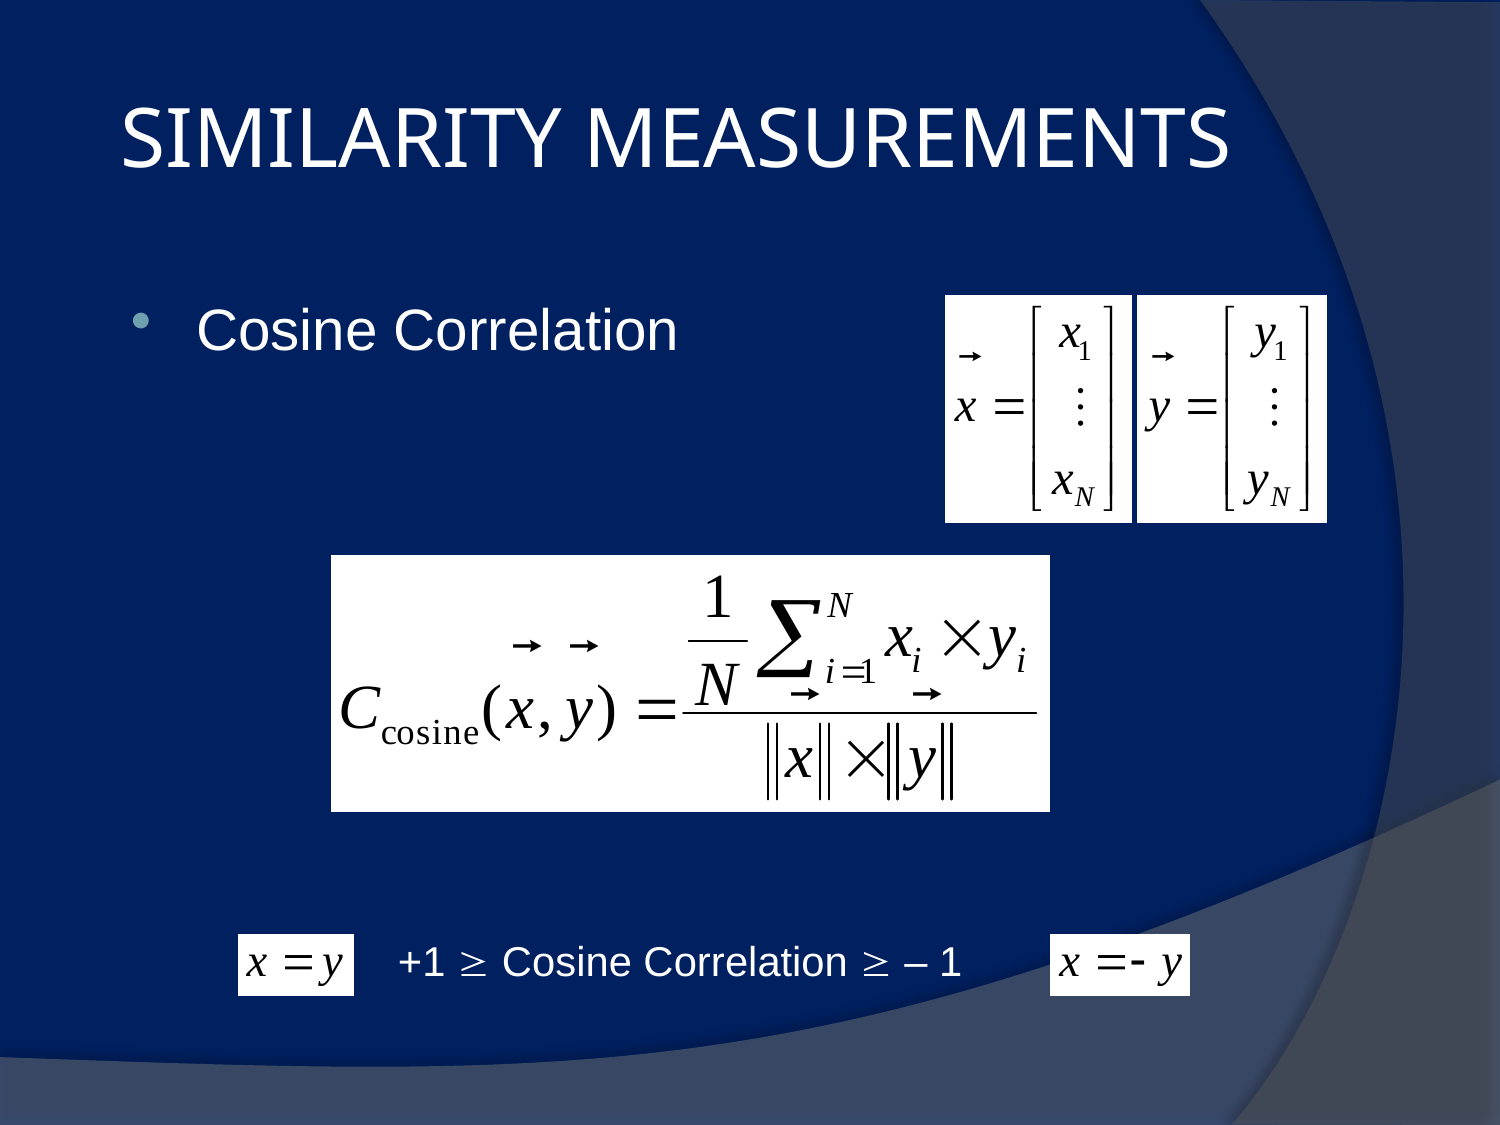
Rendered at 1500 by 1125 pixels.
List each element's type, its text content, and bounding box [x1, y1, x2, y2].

list Cosine Correlation [112, 284, 738, 388]
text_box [237, 933, 355, 996]
text_box +1  Cosine Correlation  – 1 [383, 927, 978, 993]
title SIMILARITY MEASUREMENTS [112, 40, 1388, 229]
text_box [1136, 294, 1328, 523]
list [944, 294, 1126, 523]
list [330, 555, 1051, 813]
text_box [1049, 933, 1190, 996]
